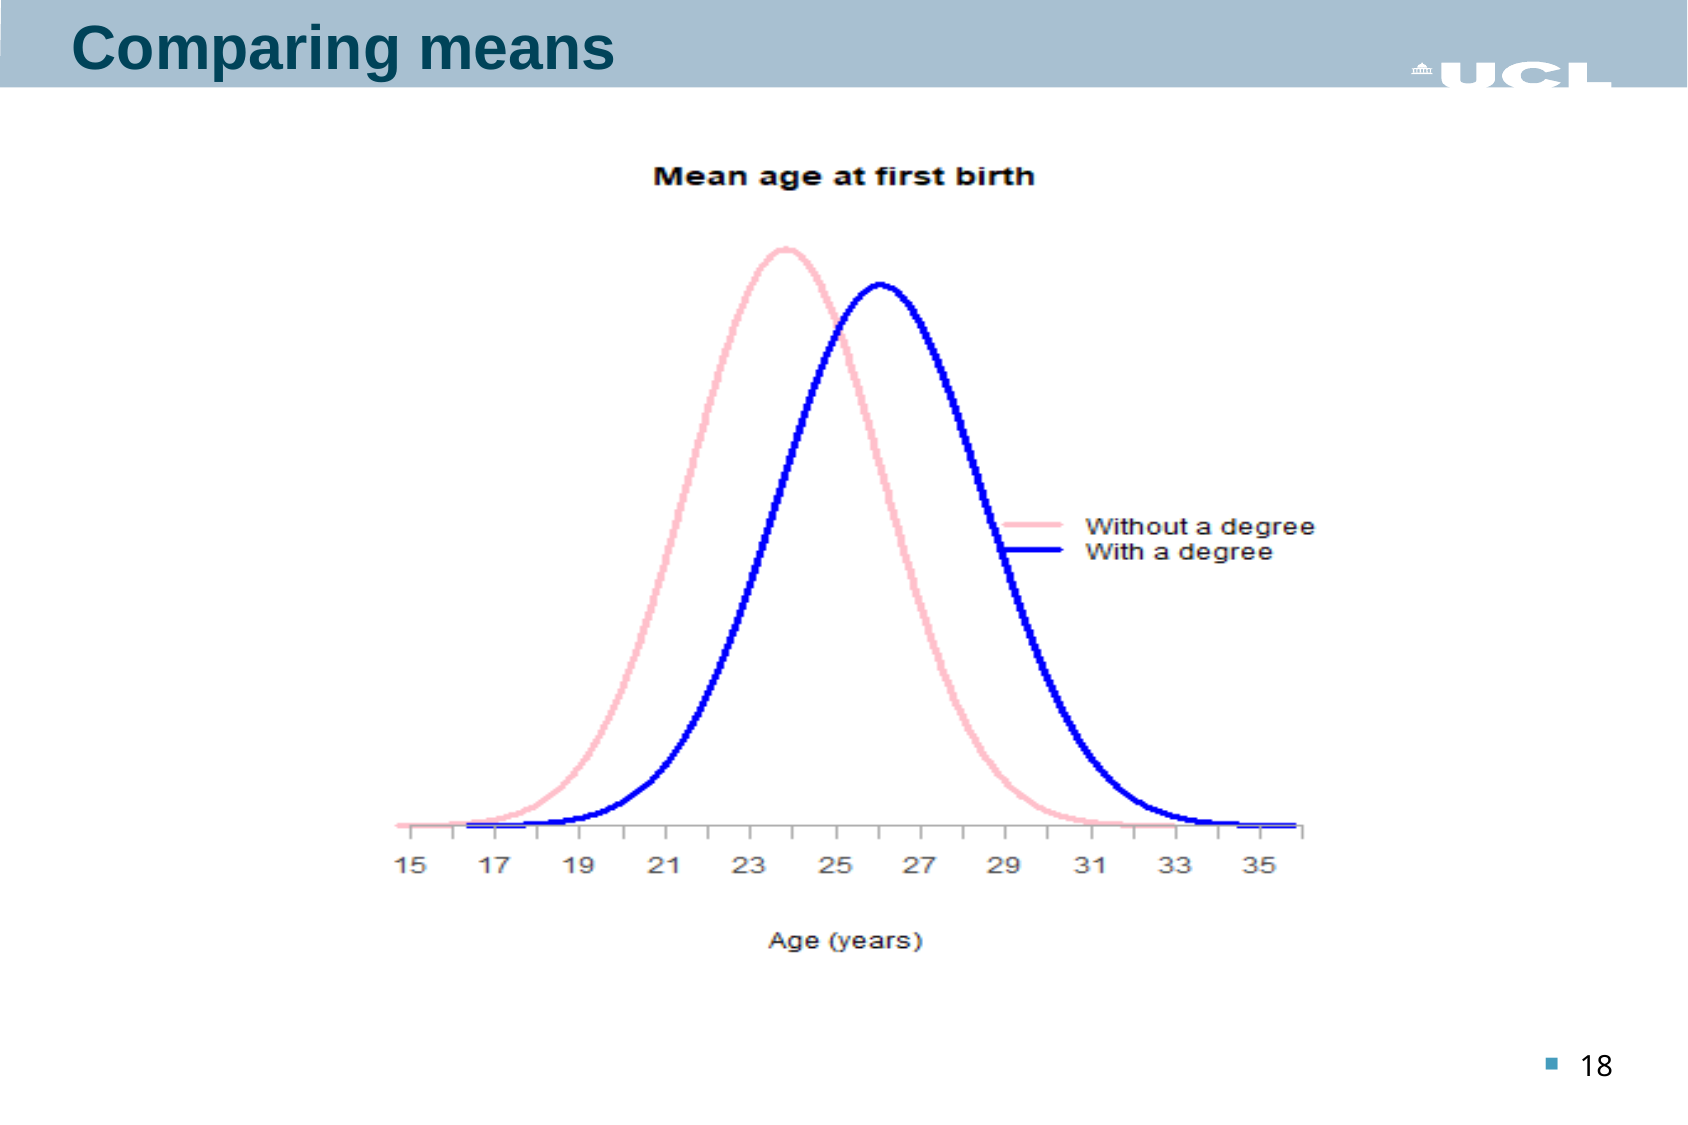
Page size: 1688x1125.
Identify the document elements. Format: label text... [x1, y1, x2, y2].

text_box 18 [1441, 1039, 1628, 1118]
picture [217, 121, 1406, 981]
text_box Comparing means [57, 0, 1624, 78]
